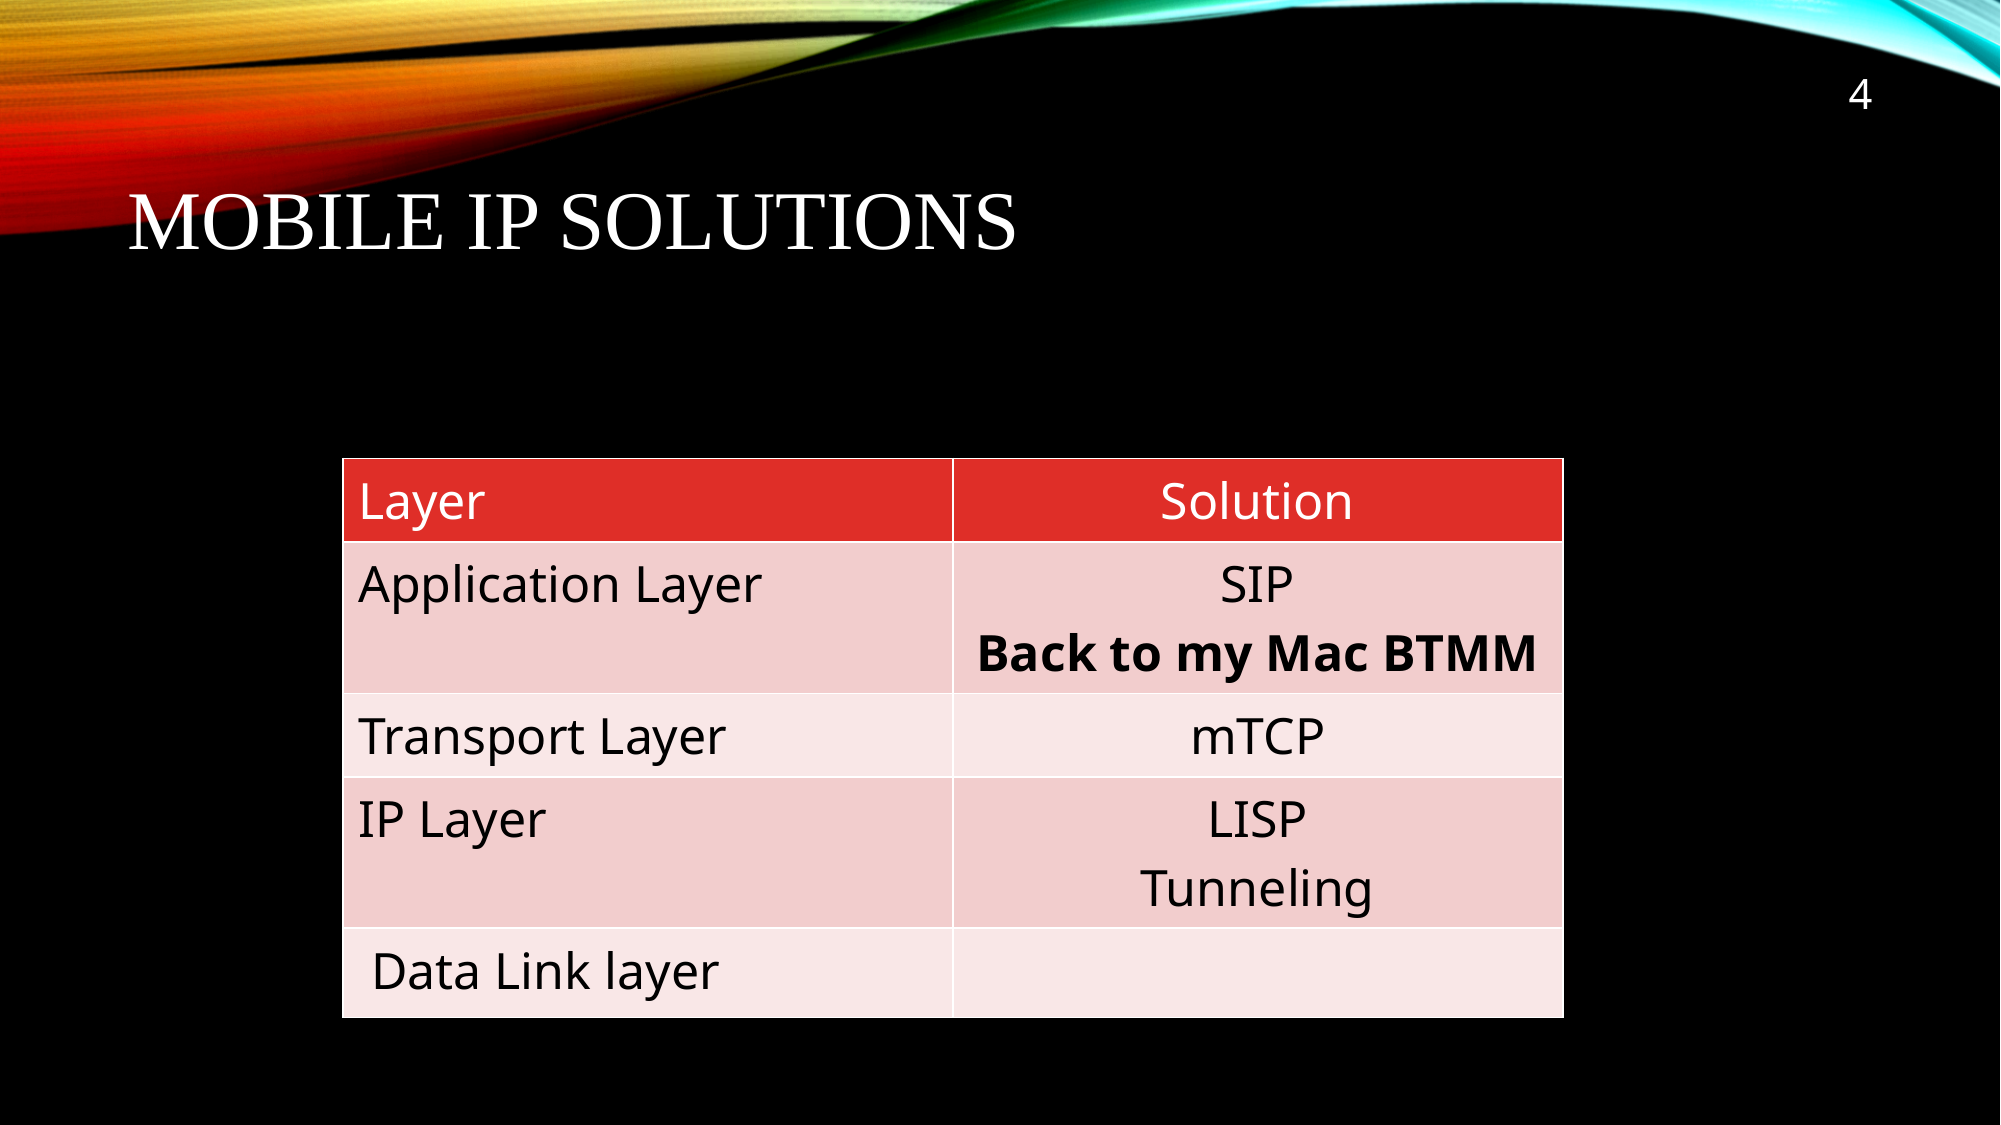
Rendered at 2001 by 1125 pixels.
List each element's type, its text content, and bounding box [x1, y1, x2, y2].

table_cell mTCP [954, 694, 1562, 776]
table_cell [954, 929, 1562, 1017]
slide_number 4 [1437, 62, 1888, 123]
table_cell Transport Layer [344, 694, 952, 776]
table_cell Data Link layer [344, 929, 952, 1017]
table_header Solution [954, 459, 1562, 541]
table_cell Application Layer [344, 543, 952, 693]
picture [0, 0, 2000, 237]
table_header Layer [344, 459, 952, 541]
table_cell SIP Back to my Mac BTMM [954, 543, 1562, 693]
table_cell LISP Tunneling [954, 778, 1562, 927]
table_cell IP Layer [344, 778, 952, 927]
title Mobile IP Solutions [112, 116, 1525, 329]
